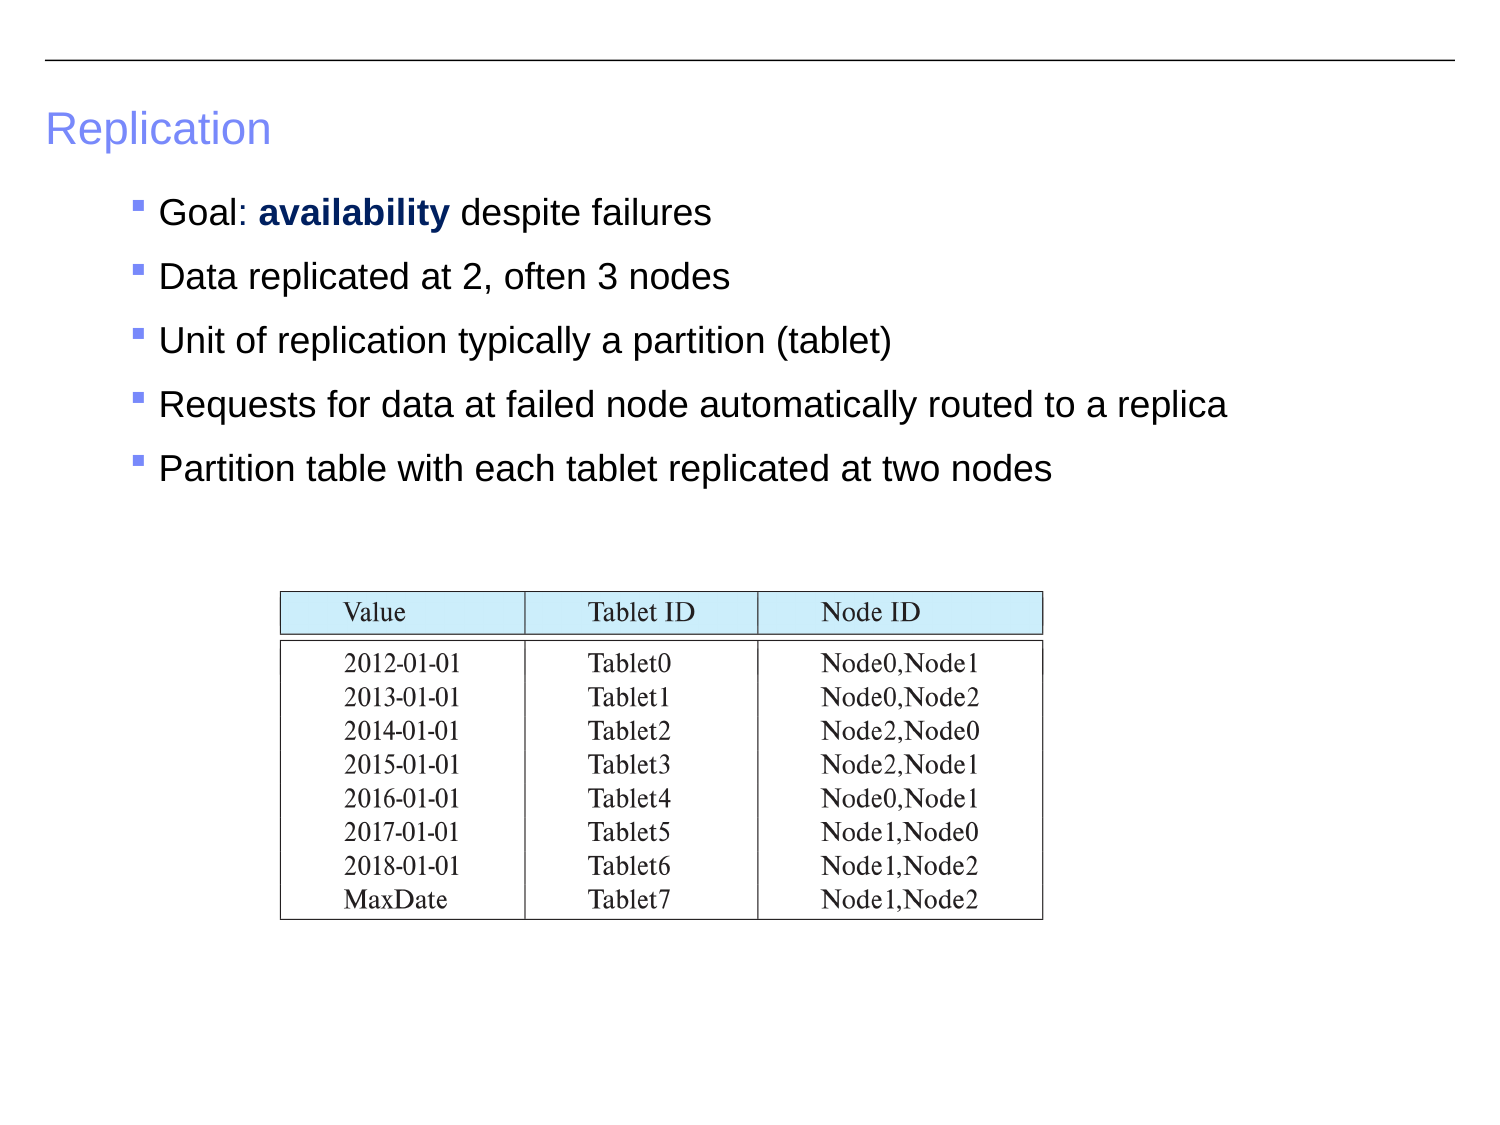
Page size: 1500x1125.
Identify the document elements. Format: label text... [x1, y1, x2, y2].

title Replication [29, 97, 1455, 173]
picture [250, 560, 1069, 945]
list Goal: availability despite failures Data replicated at 2, often 3 nodes Unit of replication typically a partition (tablet) Requests for data at failed node automatically routed to a replica Partition table with each tablet replicated at two nodes [115, 180, 1451, 1062]
